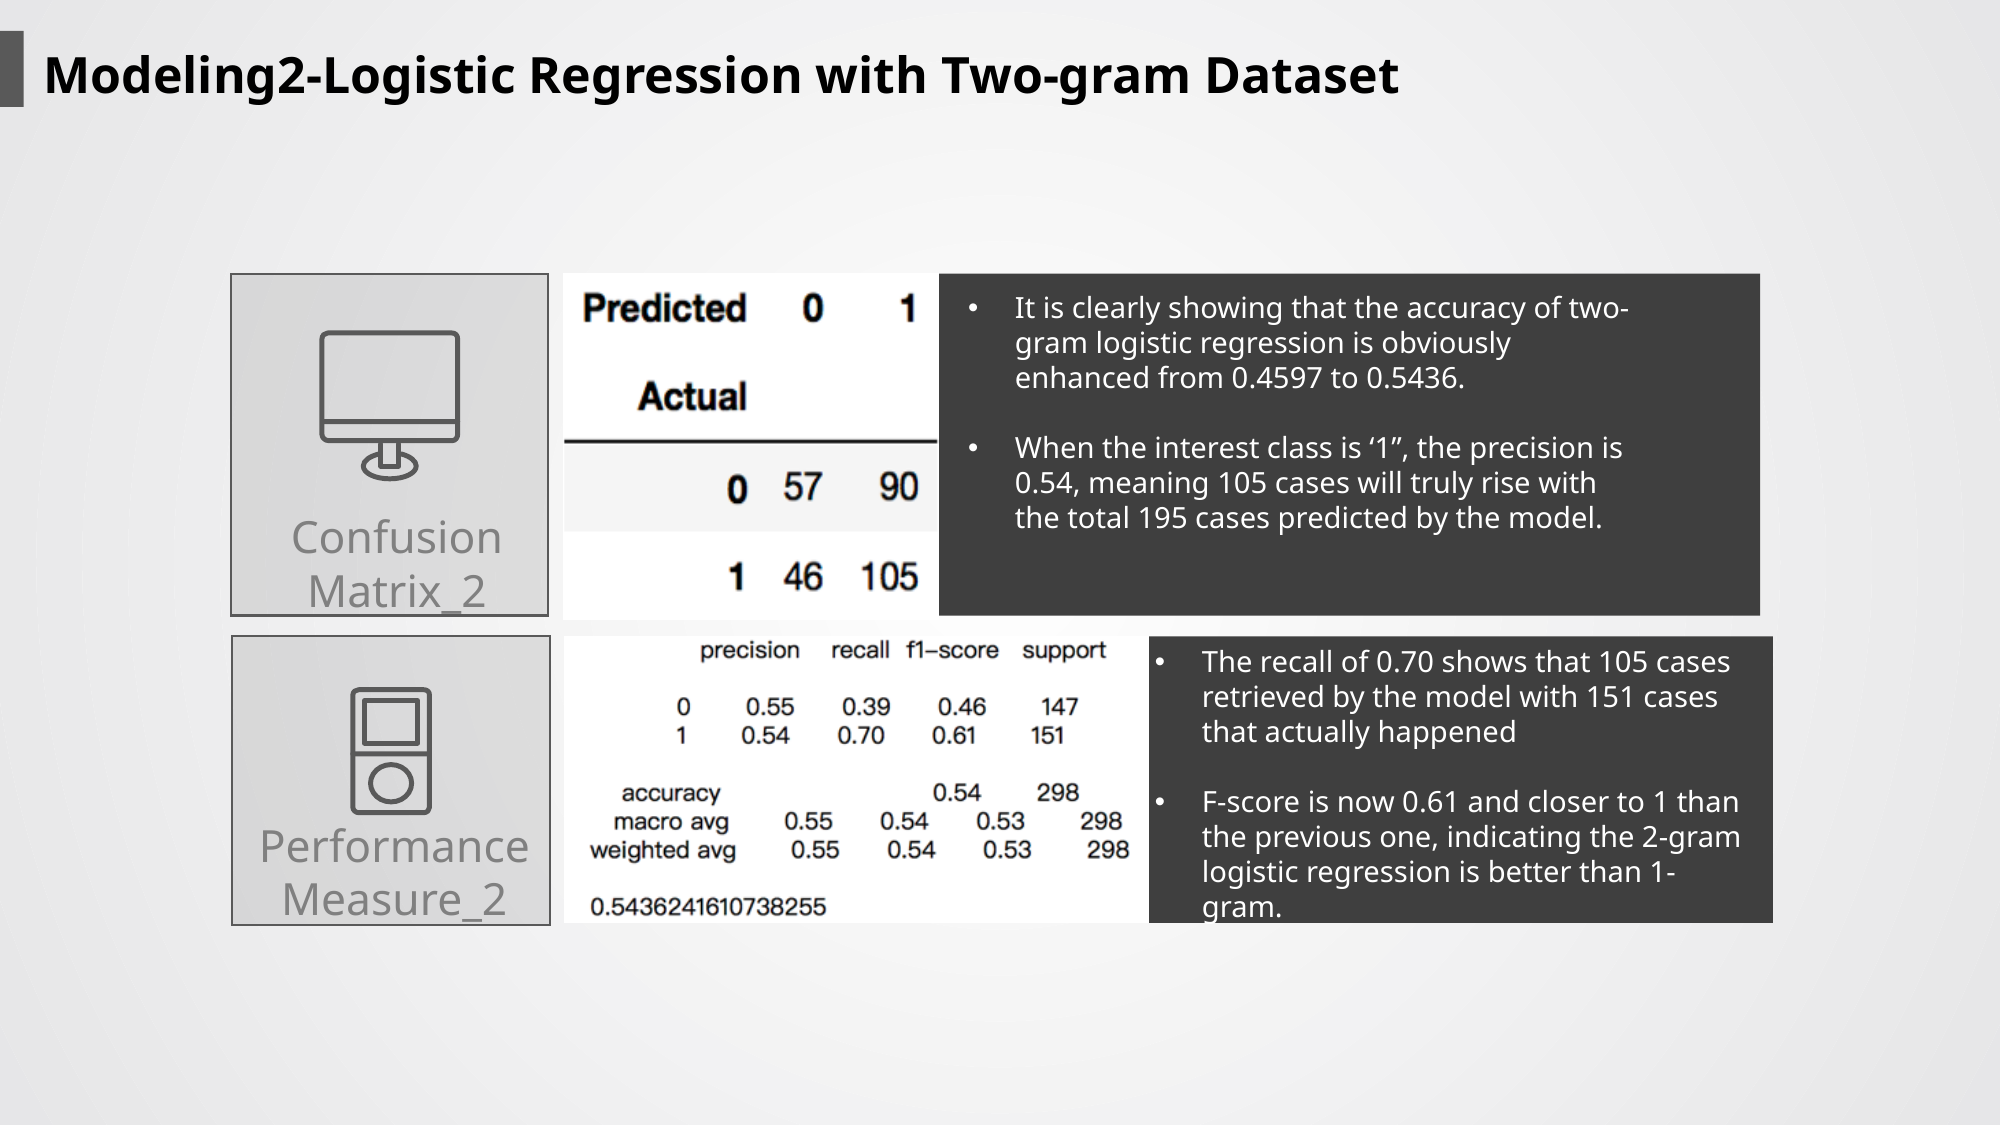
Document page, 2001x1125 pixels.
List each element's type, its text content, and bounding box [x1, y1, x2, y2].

text_box [1761, 636, 1773, 923]
text_box It is clearly showing that the accuracy of two-gram logistic regression is obviously enhanced from 0.4597 to 0.5436. When the interest class is ‘1”, the precision is 0.54, meaning 105 cases will truly rise with the total 195 cases predicted by the model. [953, 282, 1656, 542]
text_box The recall of 0.70 shows that 105 cases retrieved by the model with 151 cases that actually happened F-score is now 0.61 and closer to 1 than the previous one, indicating the 2-gram logistic regression is better than 1-gram. [1140, 636, 1761, 931]
text_box [939, 273, 1761, 616]
text_box [0, 30, 24, 107]
text_box Modeling2-Logistic Regression with Two-gram Dataset [28, 36, 1526, 111]
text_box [232, 636, 554, 934]
picture [564, 636, 1150, 923]
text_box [231, 273, 549, 626]
picture [562, 273, 939, 620]
